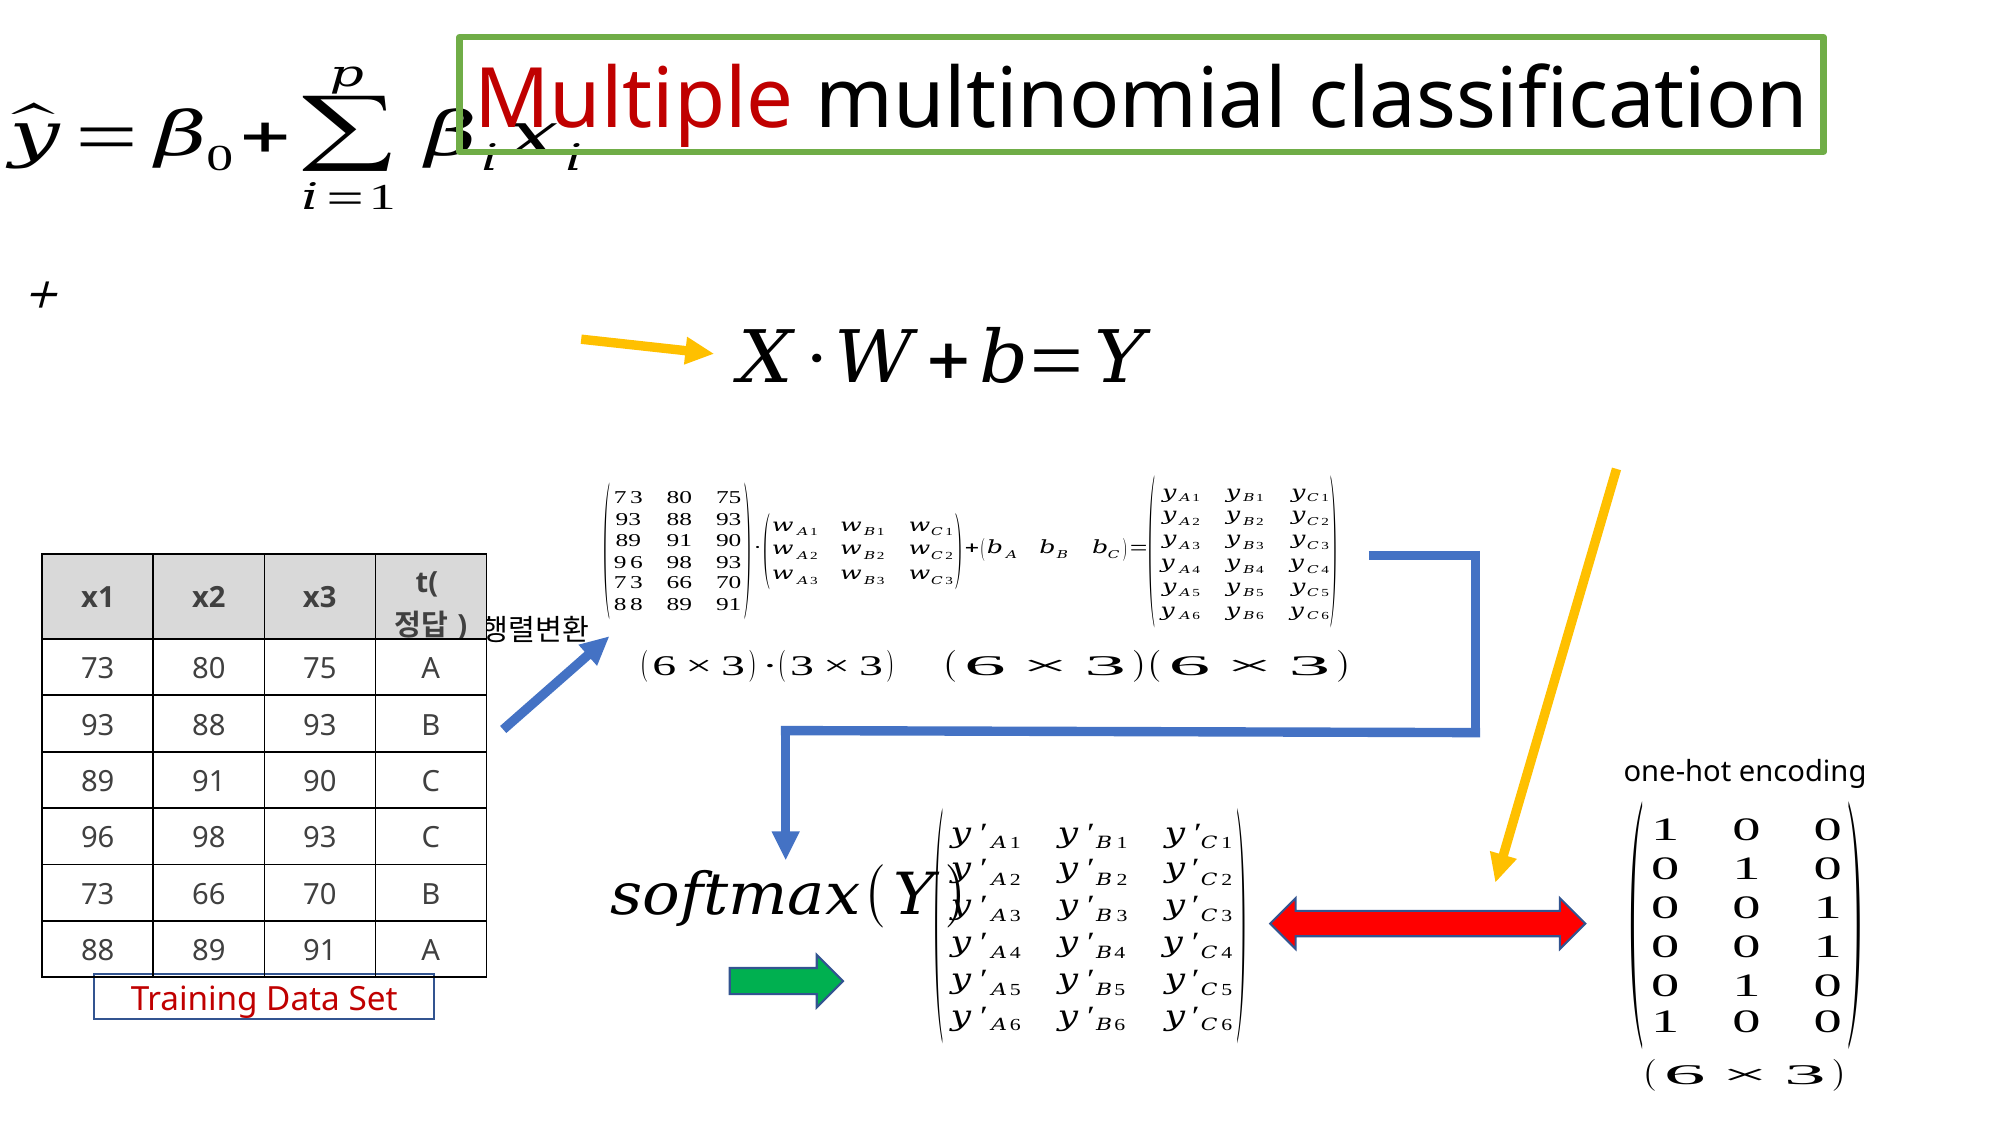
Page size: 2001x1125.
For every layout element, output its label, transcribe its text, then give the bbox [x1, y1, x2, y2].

table_cell B [376, 696, 486, 751]
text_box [503, 636, 609, 730]
table_cell 98 [154, 809, 264, 864]
table_cell C [376, 809, 486, 864]
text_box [1495, 468, 1617, 883]
table_cell A [376, 640, 486, 694]
table_cell 88 [43, 922, 152, 976]
text_box Multiple multinomial classification [459, 37, 1824, 152]
table_cell 89 [154, 922, 264, 976]
table_header x1 [43, 555, 152, 638]
table_header x2 [154, 555, 264, 638]
table_header x3 [265, 555, 375, 638]
text_box [728, 952, 845, 1010]
table_cell 93 [43, 696, 152, 751]
table_cell 96 [43, 809, 152, 864]
table_cell C [376, 753, 486, 807]
text_box 행렬변환 [487, 604, 605, 654]
text_box Training Data Set [93, 978, 435, 1020]
table_cell 91 [154, 753, 264, 807]
table_cell 91 [265, 922, 375, 976]
table_cell 66 [154, 865, 264, 920]
table_cell 93 [265, 809, 375, 864]
table_cell 90 [265, 753, 375, 807]
table_cell 93 [265, 696, 375, 751]
table_cell 73 [43, 640, 152, 694]
table_cell 70 [265, 865, 375, 920]
text_box one-hot encoding [1617, 744, 1882, 795]
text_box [581, 339, 714, 354]
table_cell 89 [43, 753, 152, 807]
table_header t(정답) [376, 555, 486, 638]
table_cell 80 [154, 640, 264, 694]
table_cell B [376, 865, 486, 920]
text_box [1268, 895, 1587, 952]
table_cell 88 [154, 696, 264, 751]
table_cell A [376, 922, 486, 976]
table_cell 73 [43, 865, 152, 920]
table_cell 75 [265, 640, 375, 694]
